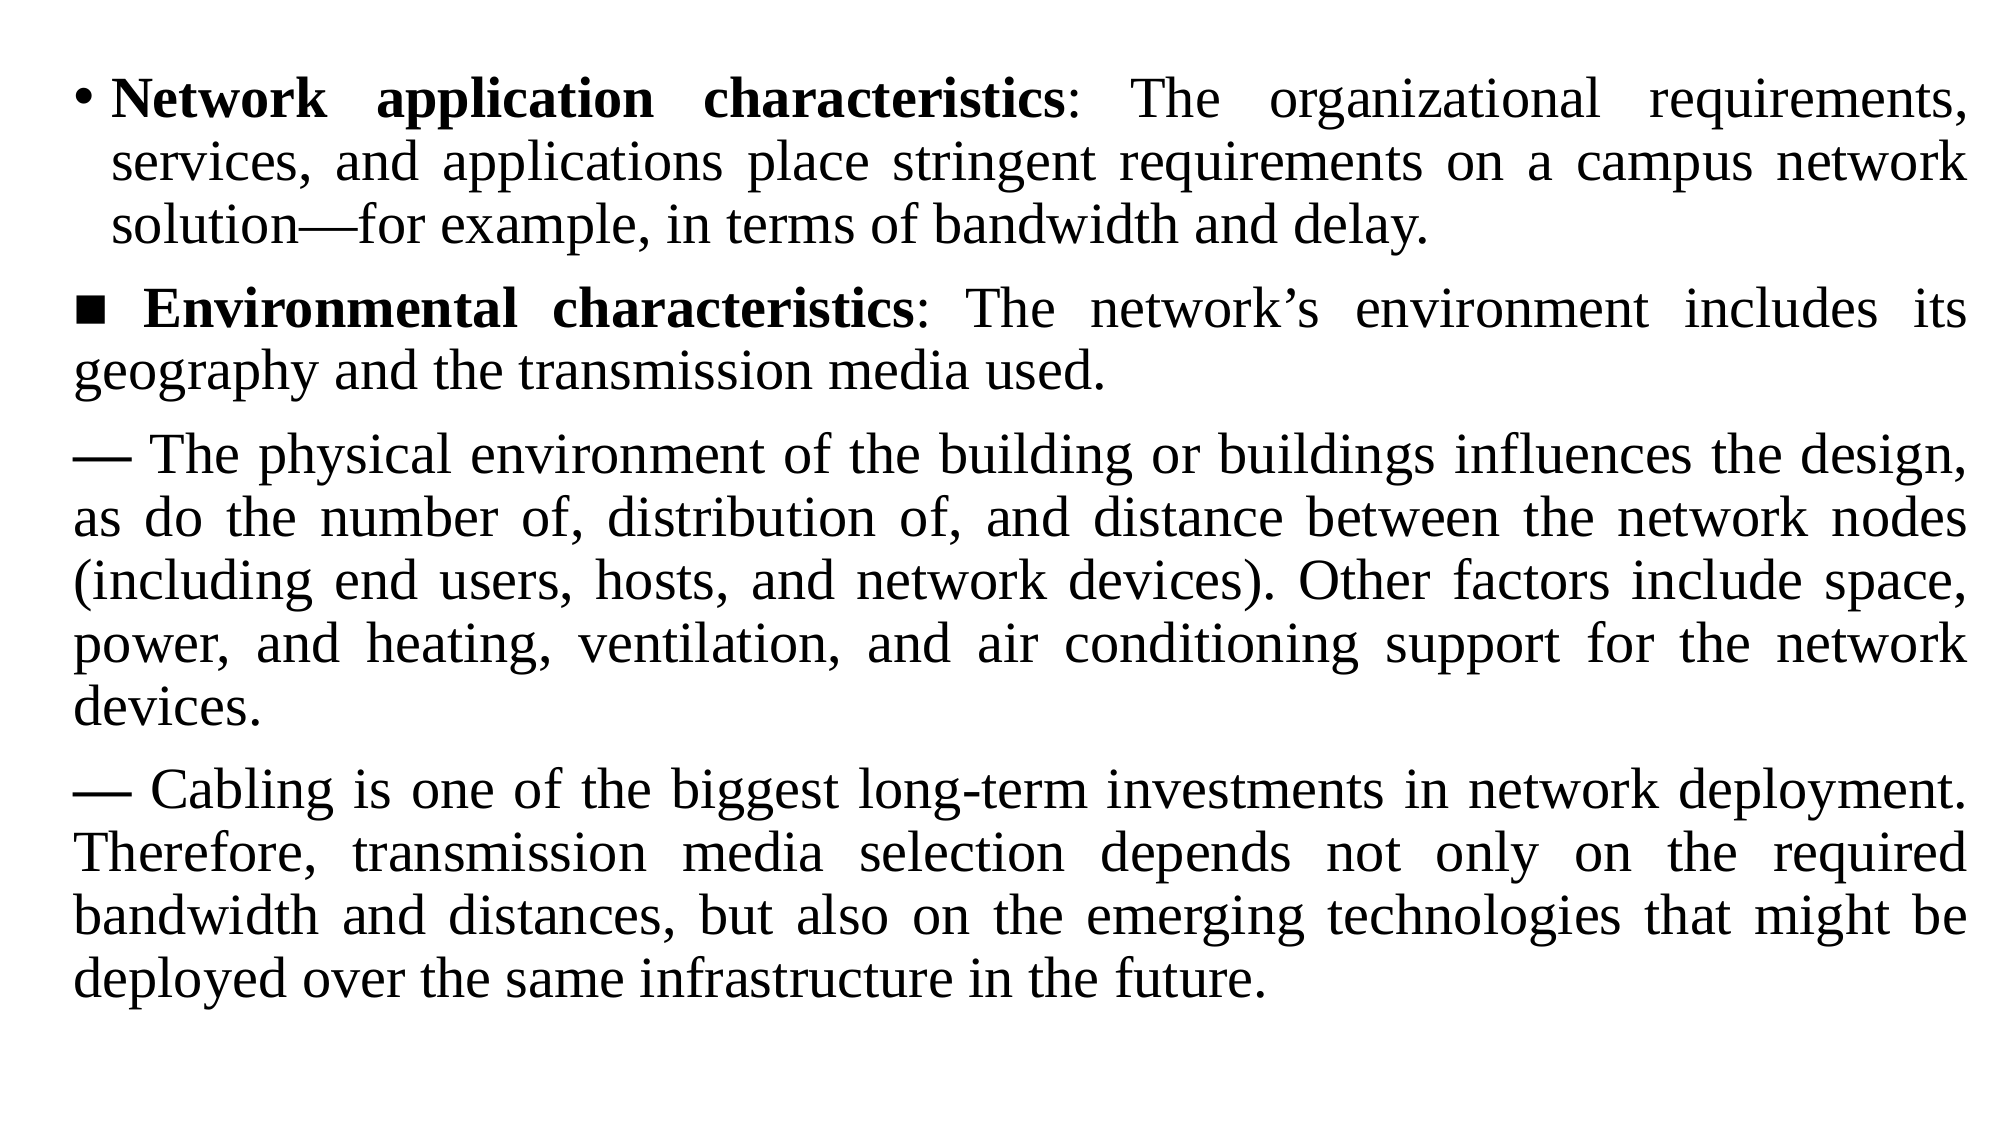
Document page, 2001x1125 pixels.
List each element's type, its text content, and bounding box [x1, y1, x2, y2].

list Network application characteristics: The organizational requirements, services, and applications place stringent requirements on a campus network solution—for example, in terms of bandwidth and delay. ■ Environmental characteristics: The network’s environment includes its geography and the transmission media used. — The physical environment of the building or buildings influences the design, as do the number of, distribution of, and distance between the network nodes (including end users, hosts, and network devices). Other factors include space, power, and heating, ventilation, and air conditioning support for the network devices. — Cabling is one of the biggest long-term investments in network deployment. Therefore, transmission media selection depends not only on the required bandwidth and distances, but also on the emerging technologies that might be deployed over the same infrastructure in the future. [58, 60, 1985, 1066]
